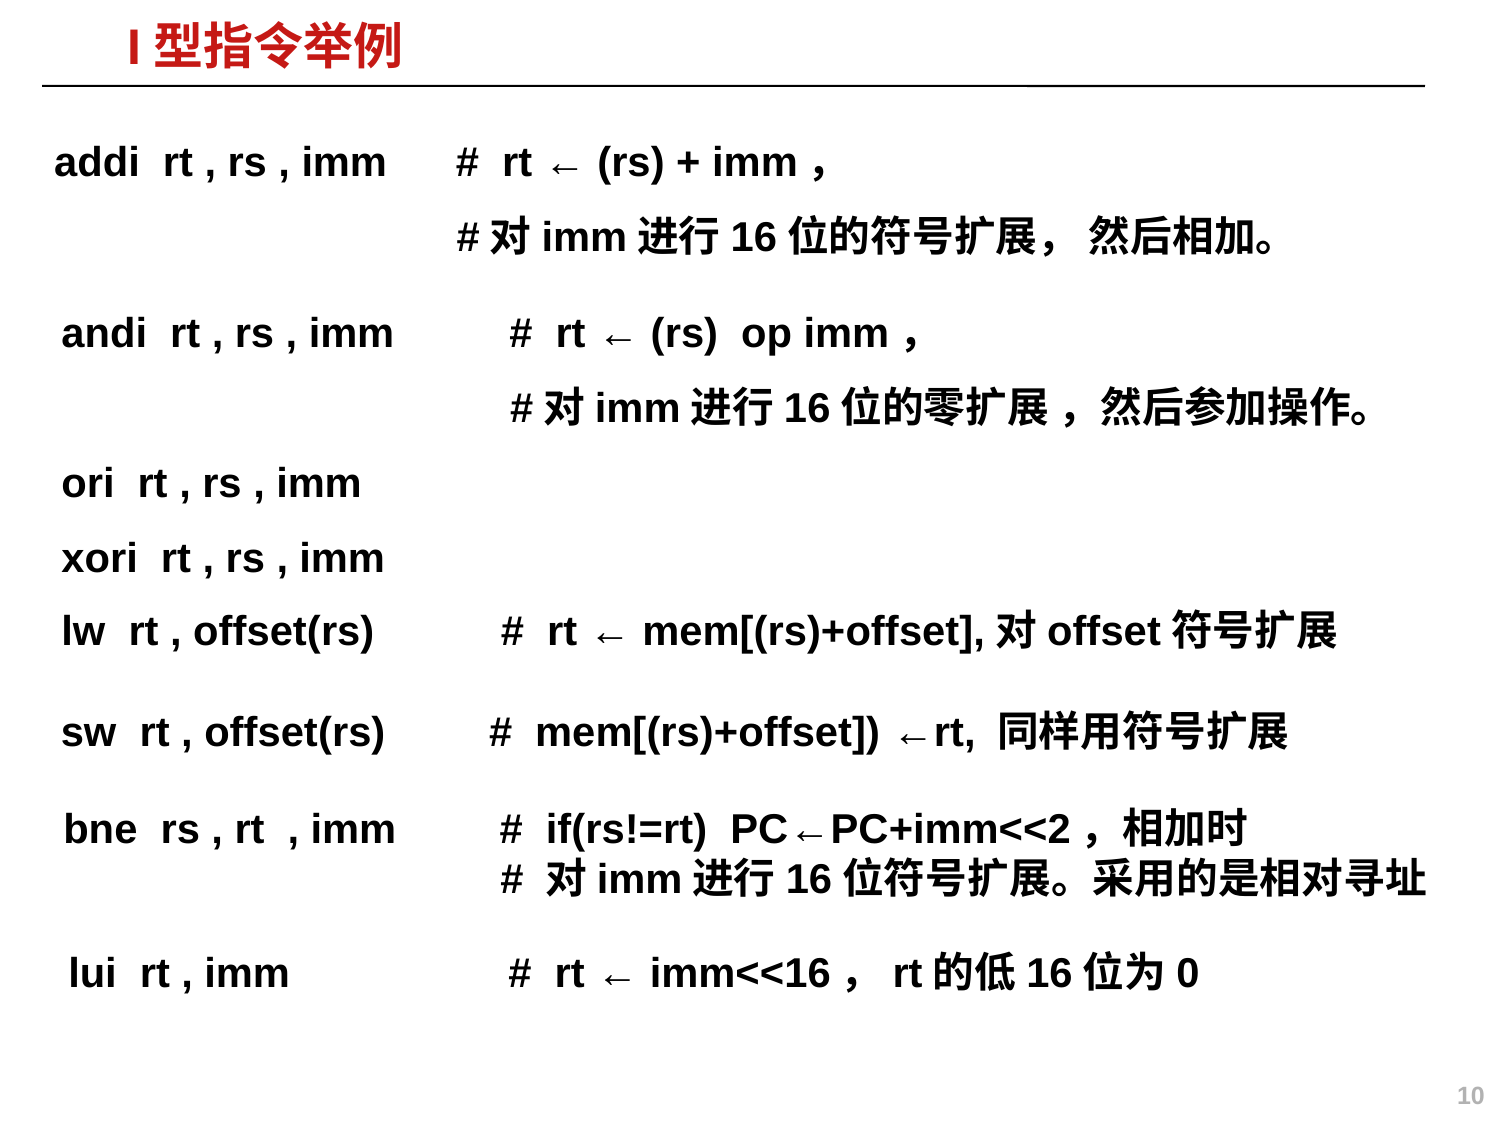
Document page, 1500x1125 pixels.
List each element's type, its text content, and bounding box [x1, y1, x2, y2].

text_box sw rt , offset(rs) # mem[(rs)+offset]) ←rt, 同样用符号扩展 [46, 697, 1478, 762]
text_box lw rt , offset(rs) # rt ← mem[(rs)+offset],对offset符号扩展 [46, 596, 1482, 662]
text_box lui rt , imm # rt ← imm<<16，rt的低16位为0 [53, 938, 1486, 1004]
text_box bne rs , rt , imm # if(rs!=rt) PC←PC+imm<<2，相加时 # 对imm进行16位符号扩展。采用的是相对寻址 [48, 794, 1484, 909]
title I型指令举例 [116, 18, 1408, 80]
text_box andi rt , rs , imm # rt ← (rs) op imm， #对imm进行16位的零扩展 ，然后参加操作。 ori rt , rs , imm xori rt , rs , imm [46, 273, 1457, 589]
slide_number 10 [1162, 1065, 1500, 1125]
text_box addi rt , rs , imm # rt ← (rs) + imm， #对imm进行16位的符号扩展， 然后相加。 [39, 102, 1500, 267]
